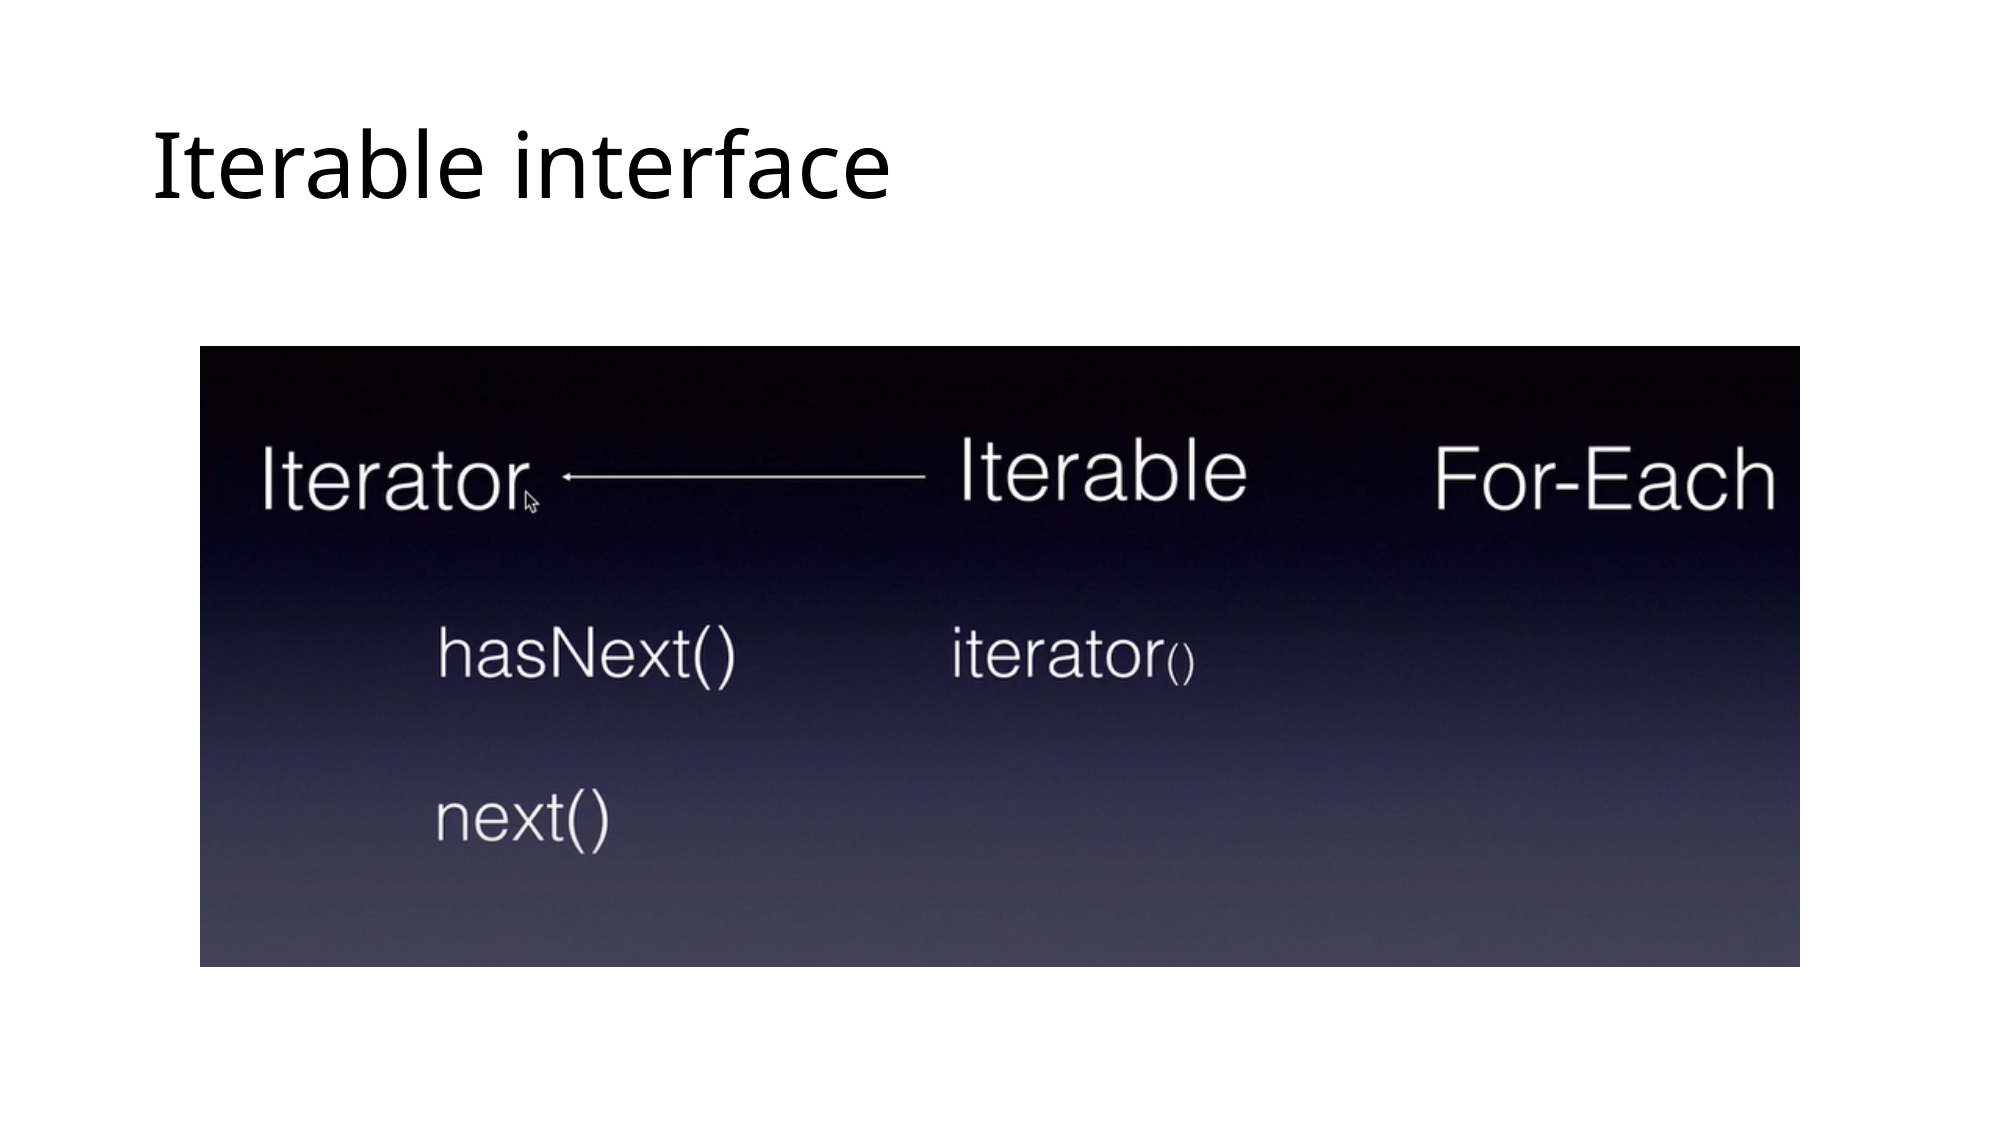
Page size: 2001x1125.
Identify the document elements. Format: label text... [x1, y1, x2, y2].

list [200, 346, 1800, 967]
title Iterable interface [137, 59, 1863, 278]
